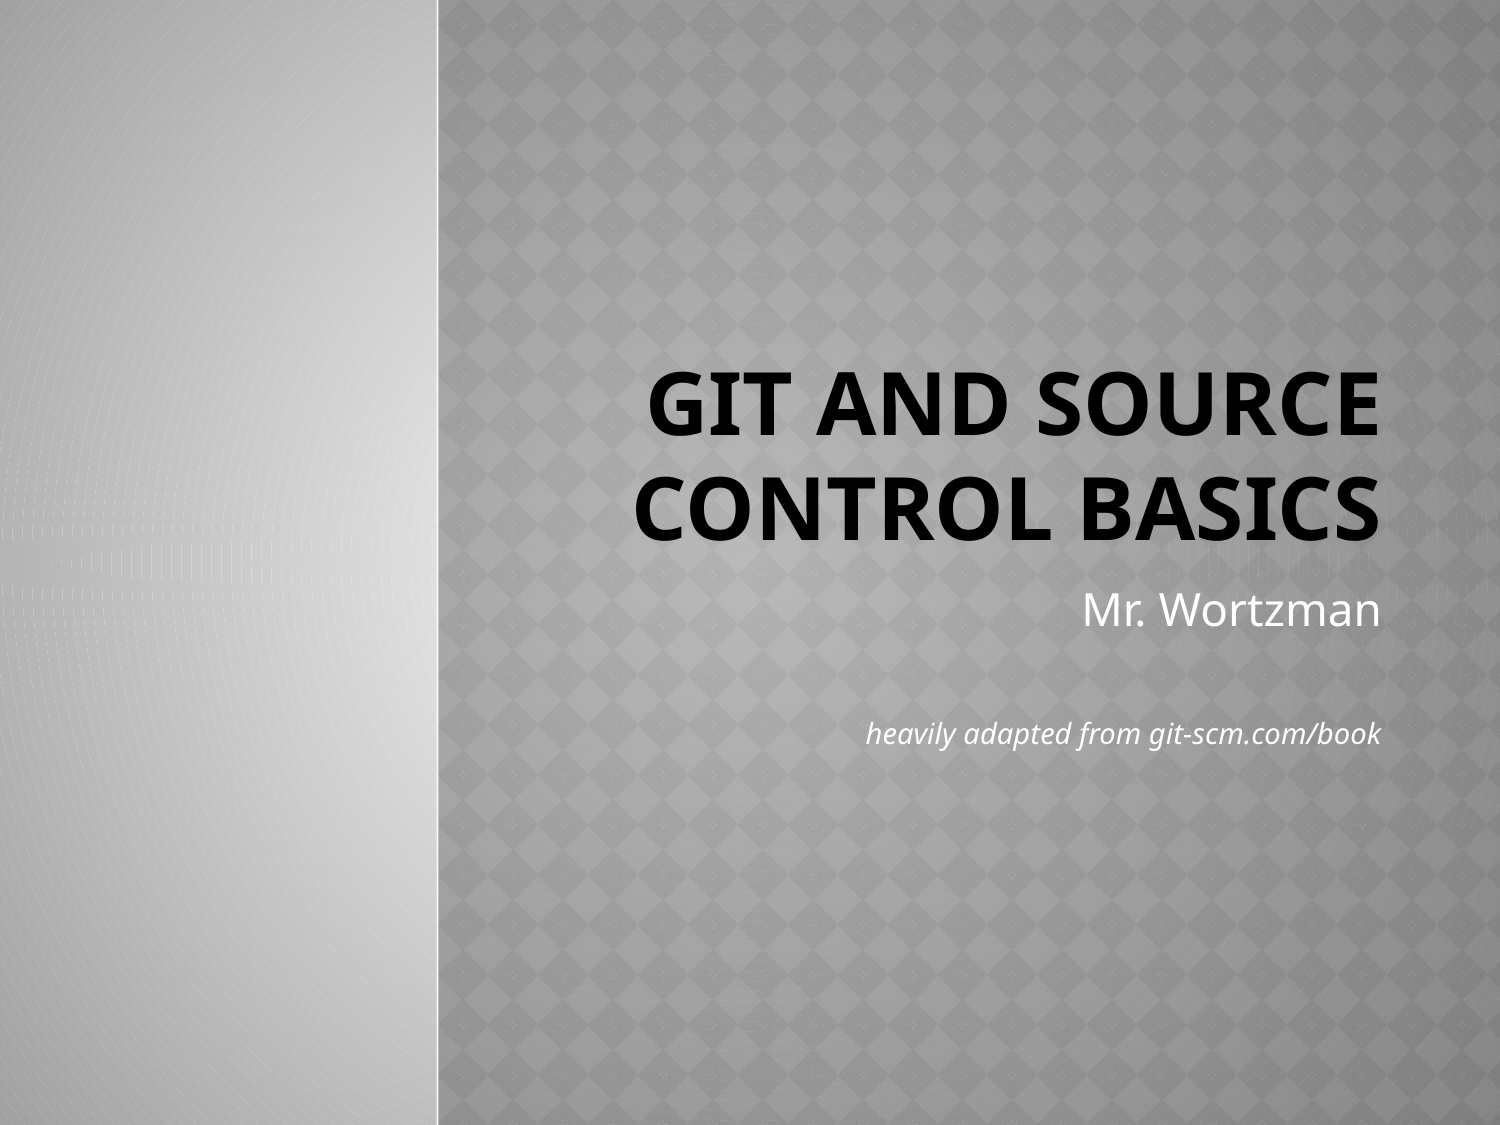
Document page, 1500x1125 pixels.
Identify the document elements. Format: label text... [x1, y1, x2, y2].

title Git and source control basics [552, 87, 1390, 558]
subtitle Mr. Wortzman heavily adapted from git-scm.com/book [550, 580, 1390, 762]
